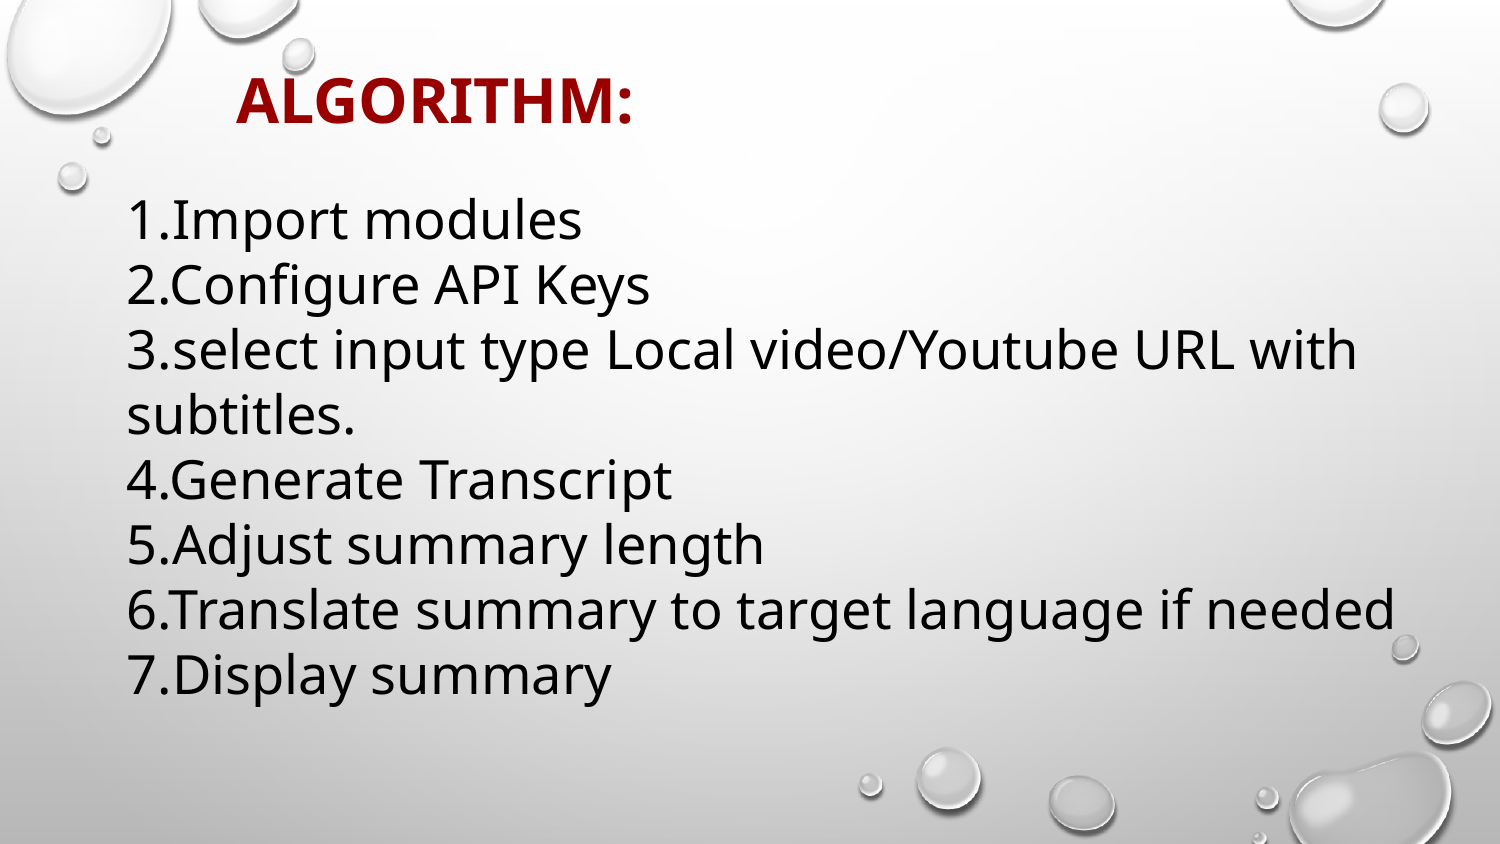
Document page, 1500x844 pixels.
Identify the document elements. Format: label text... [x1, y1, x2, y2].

picture [0, 0, 1500, 844]
text_box 1.Import modules 2.Configure API Keys 3.select input type Local video/Youtube URL with subtitles. 4.Generate Transcript 5.Adjust summary length 6.Translate summary to target language if needed 7.Display summary [111, 170, 1430, 786]
text_box ALGORITHM: [221, 46, 1486, 152]
